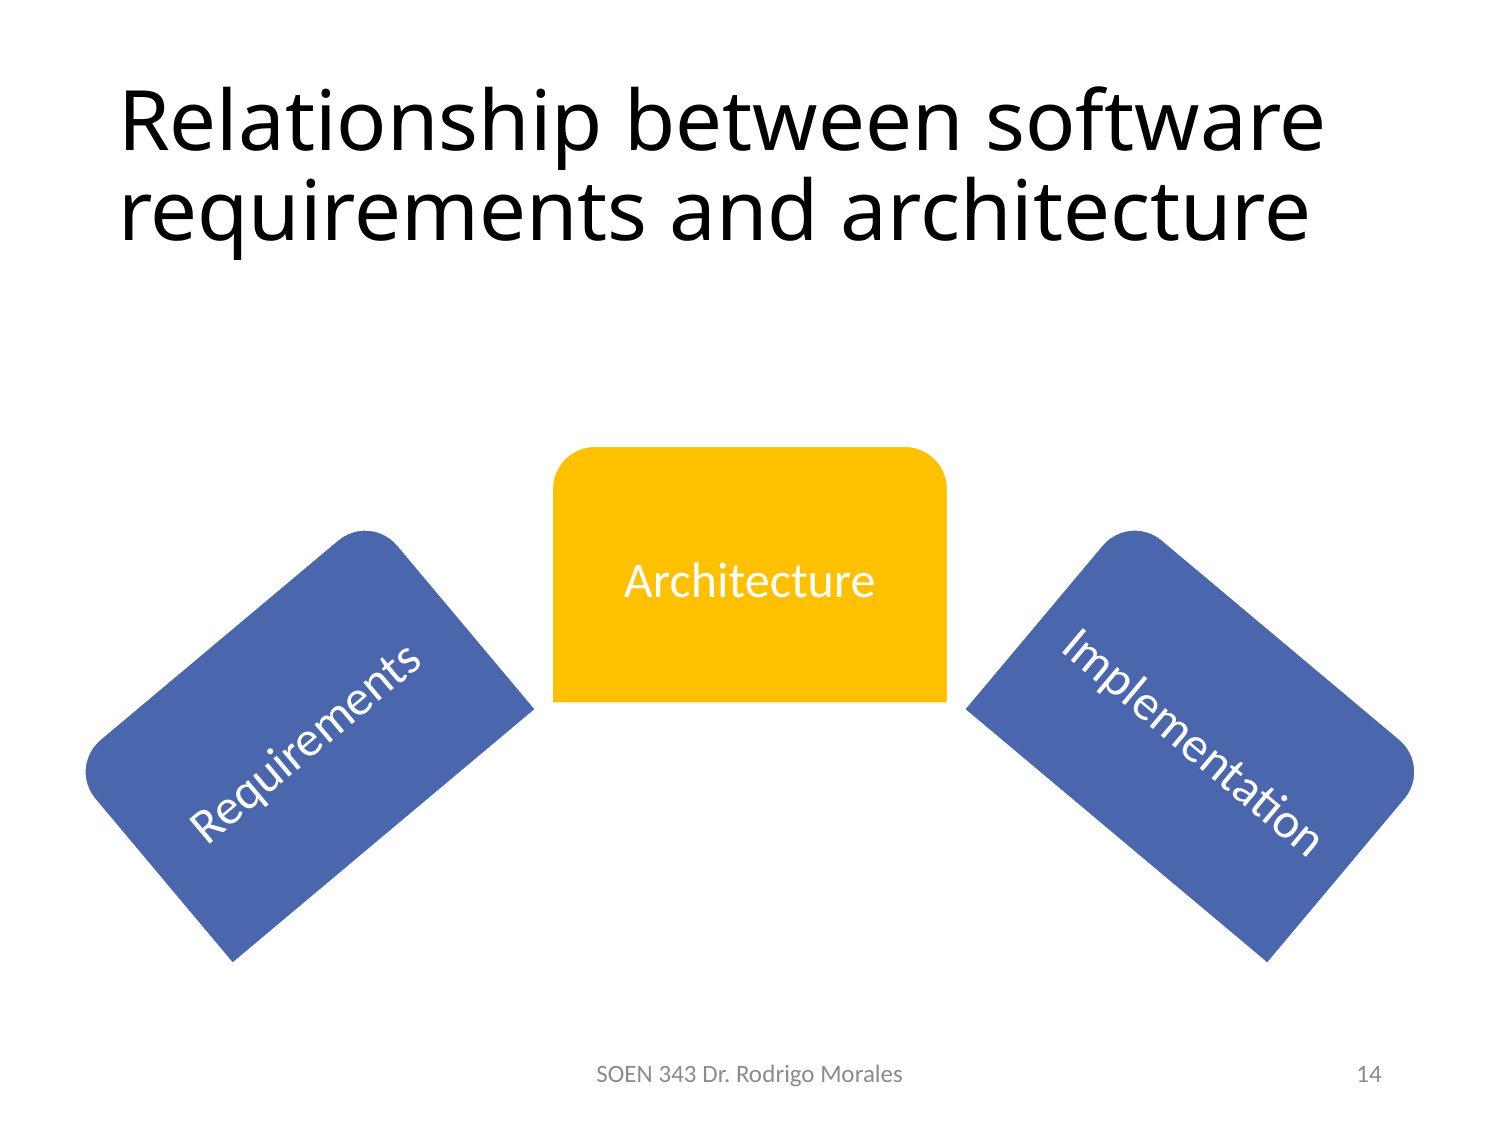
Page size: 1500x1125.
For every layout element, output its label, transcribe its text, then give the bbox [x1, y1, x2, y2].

footer SOEN 343 Dr. Rodrigo Morales [496, 1042, 1004, 1103]
slide_number 14 [1059, 1042, 1397, 1103]
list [103, 299, 1397, 1014]
title Relationship between software requirements and architecture [103, 59, 1397, 278]
